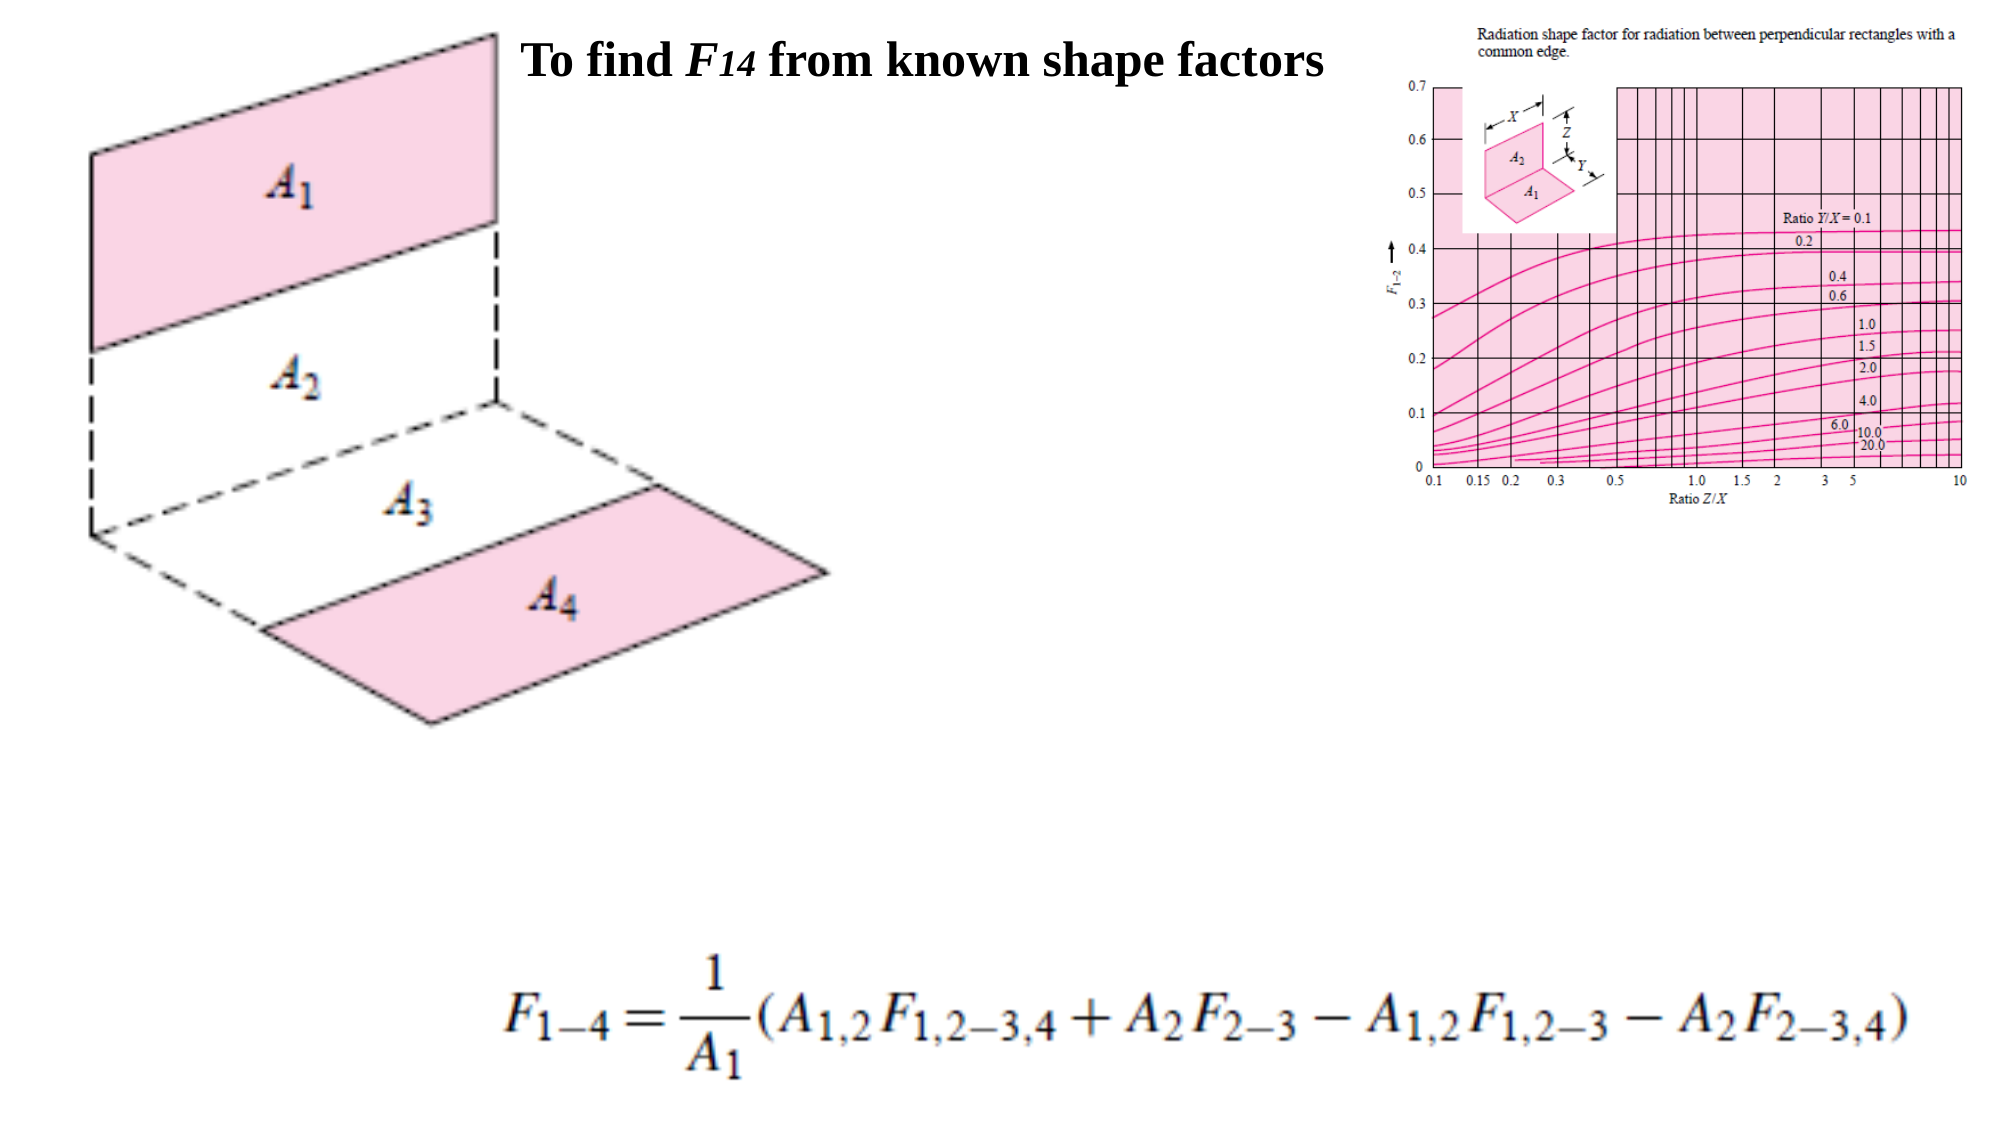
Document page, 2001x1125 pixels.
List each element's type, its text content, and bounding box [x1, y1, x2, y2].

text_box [1369, 19, 1984, 515]
picture [460, 931, 1975, 1125]
text_box To find F14 from known shape factors [505, 19, 1340, 95]
picture [33, 31, 870, 737]
